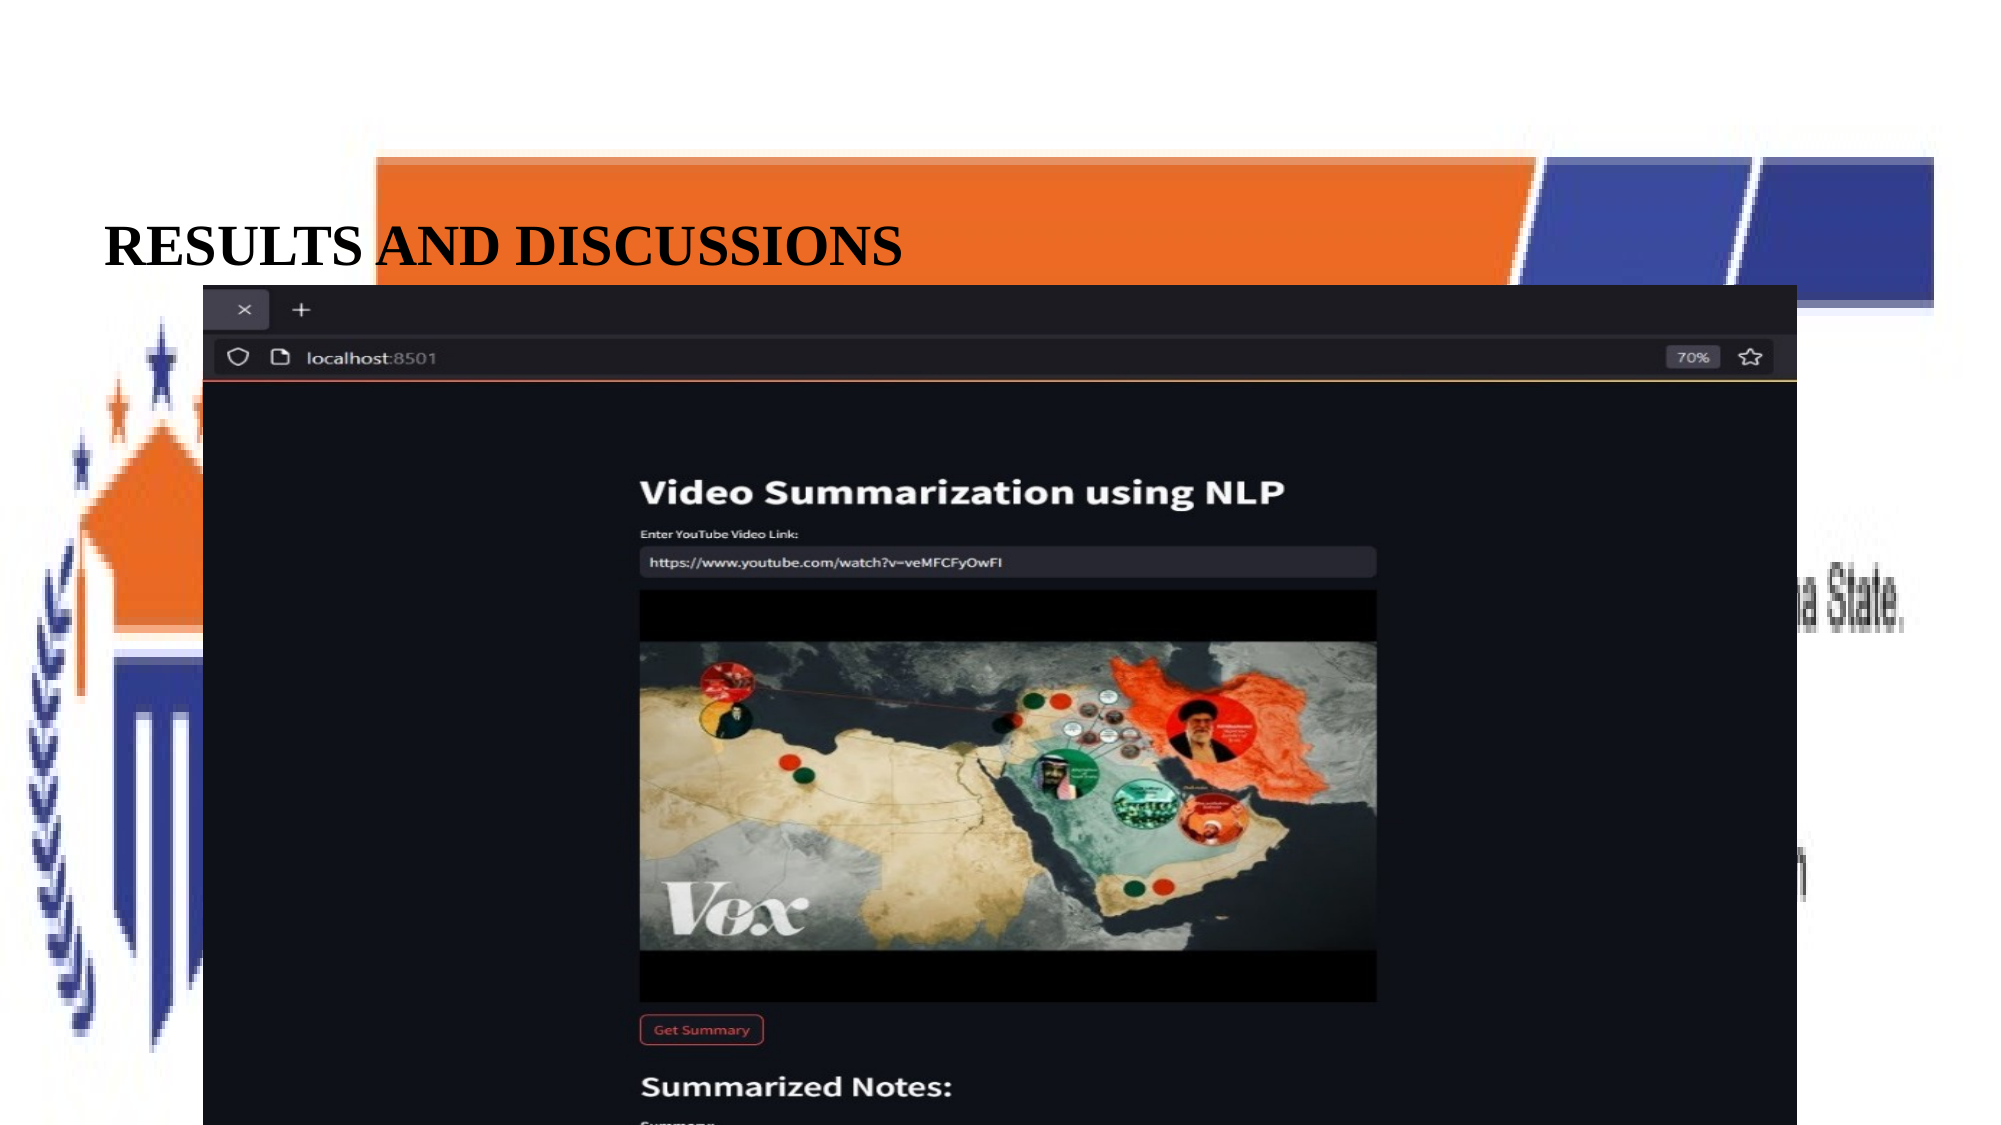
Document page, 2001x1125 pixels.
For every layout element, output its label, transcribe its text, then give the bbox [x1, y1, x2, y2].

text_box RESULTS AND DISCUSSIONS [89, 200, 1040, 285]
picture [0, 0, 2001, 1125]
